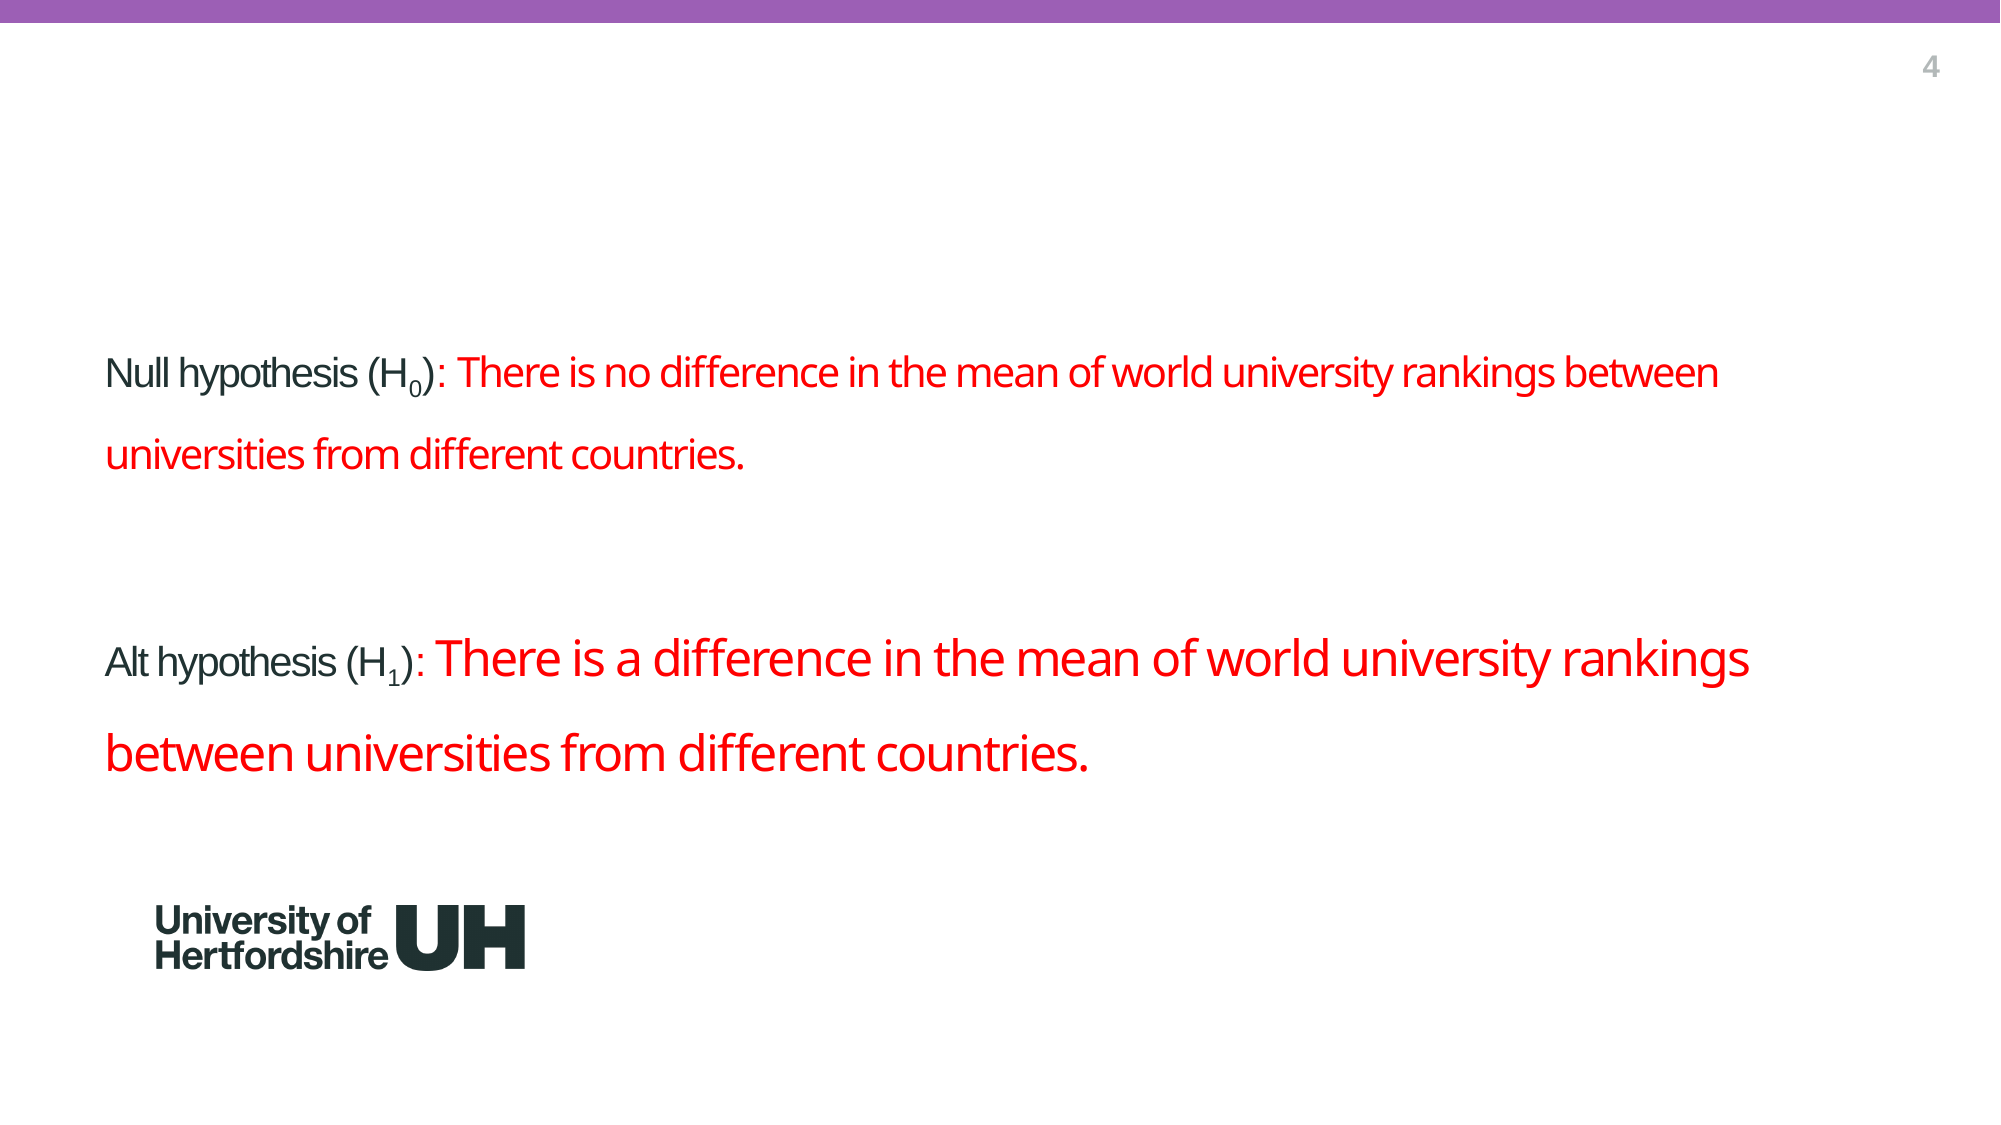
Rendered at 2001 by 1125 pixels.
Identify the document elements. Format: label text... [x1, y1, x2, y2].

slide_number 4 [1848, 46, 1941, 83]
subtitle Null hypothesis (H0): There is no difference in the mean of world university rankings between universities from different countries. Alt hypothesis (H1): There is a difference in the mean of world university rankings between universities from different countries. [104, 246, 1812, 813]
